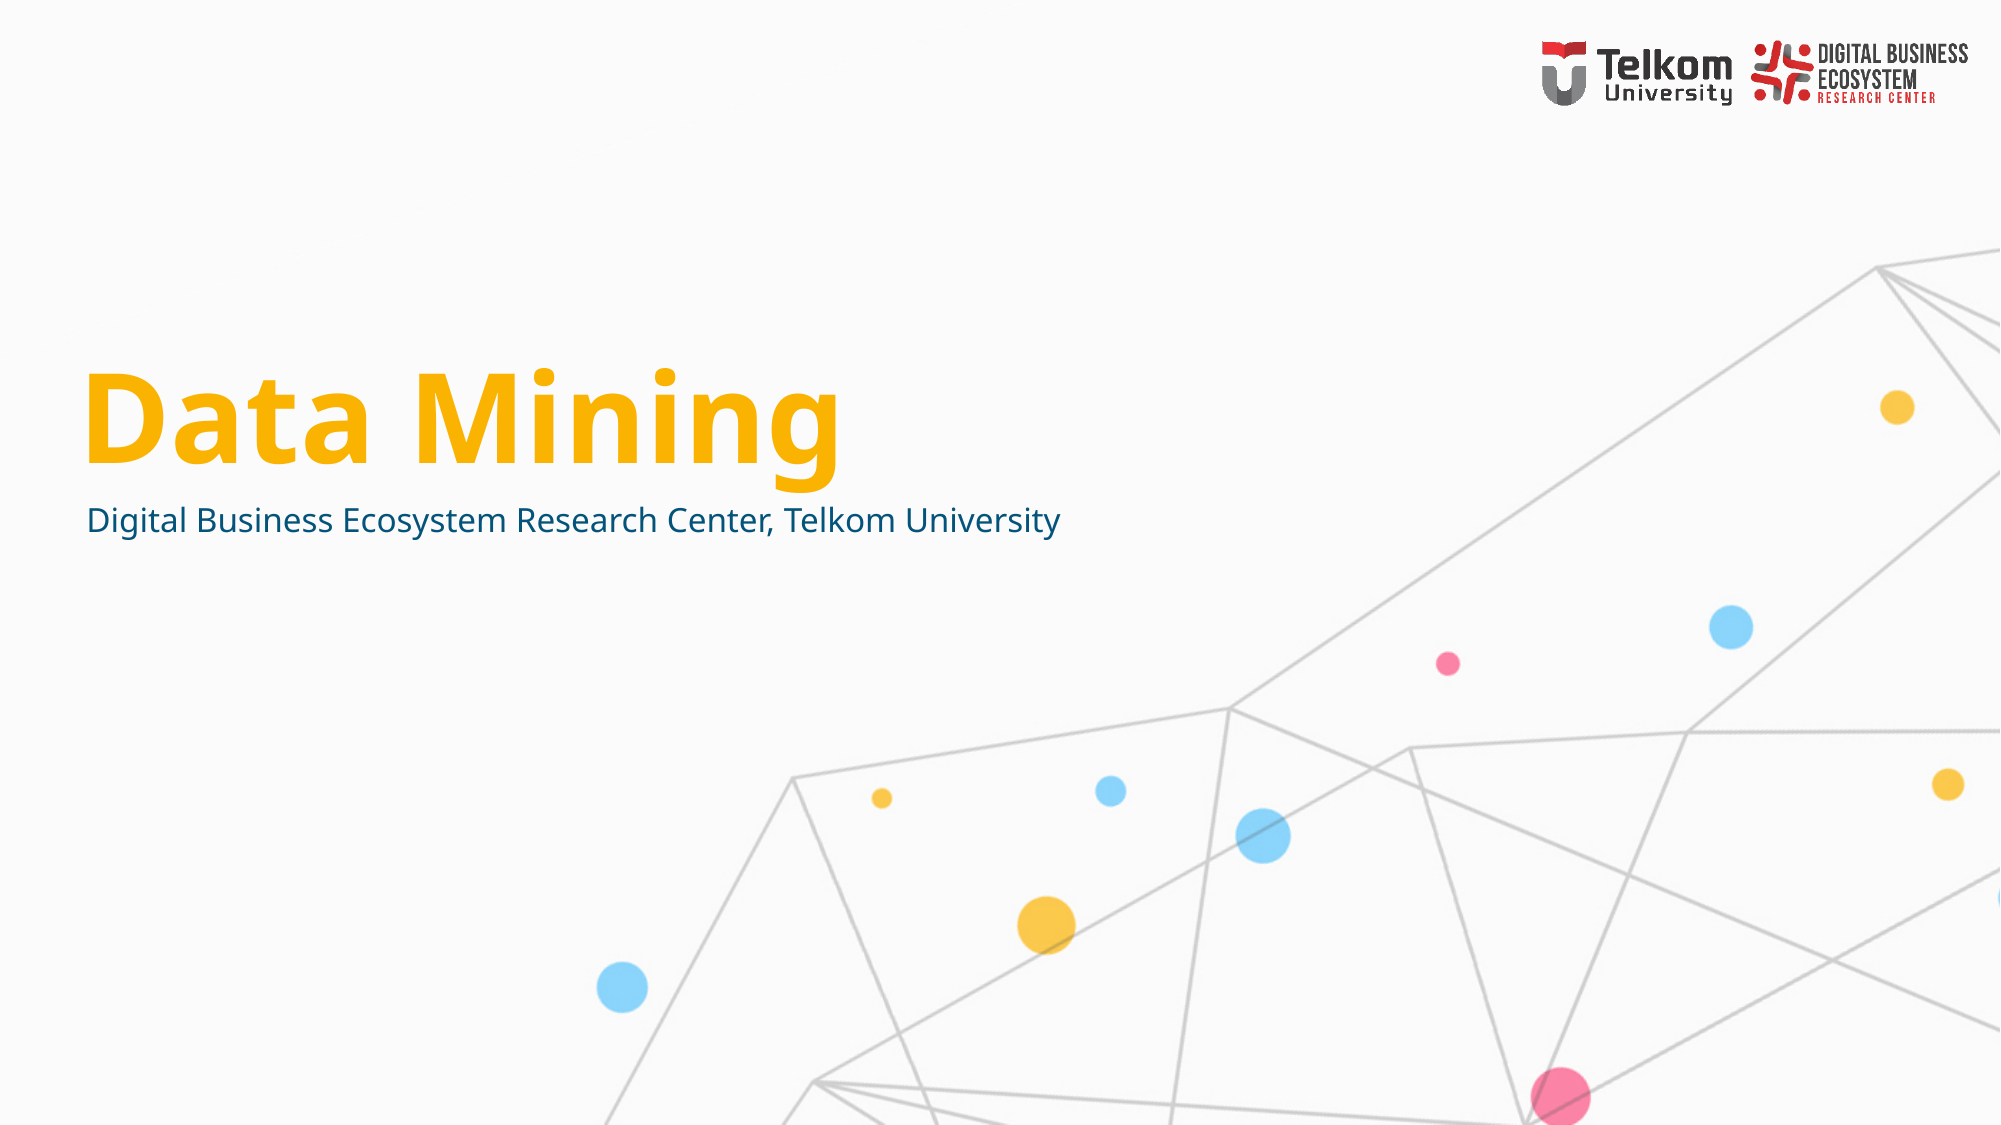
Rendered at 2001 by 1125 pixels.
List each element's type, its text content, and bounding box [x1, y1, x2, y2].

text_box Digital Business Ecosystem Research Center, Telkom University [71, 496, 1326, 763]
picture [1534, 38, 1975, 108]
title Data Mining [63, 135, 1731, 576]
